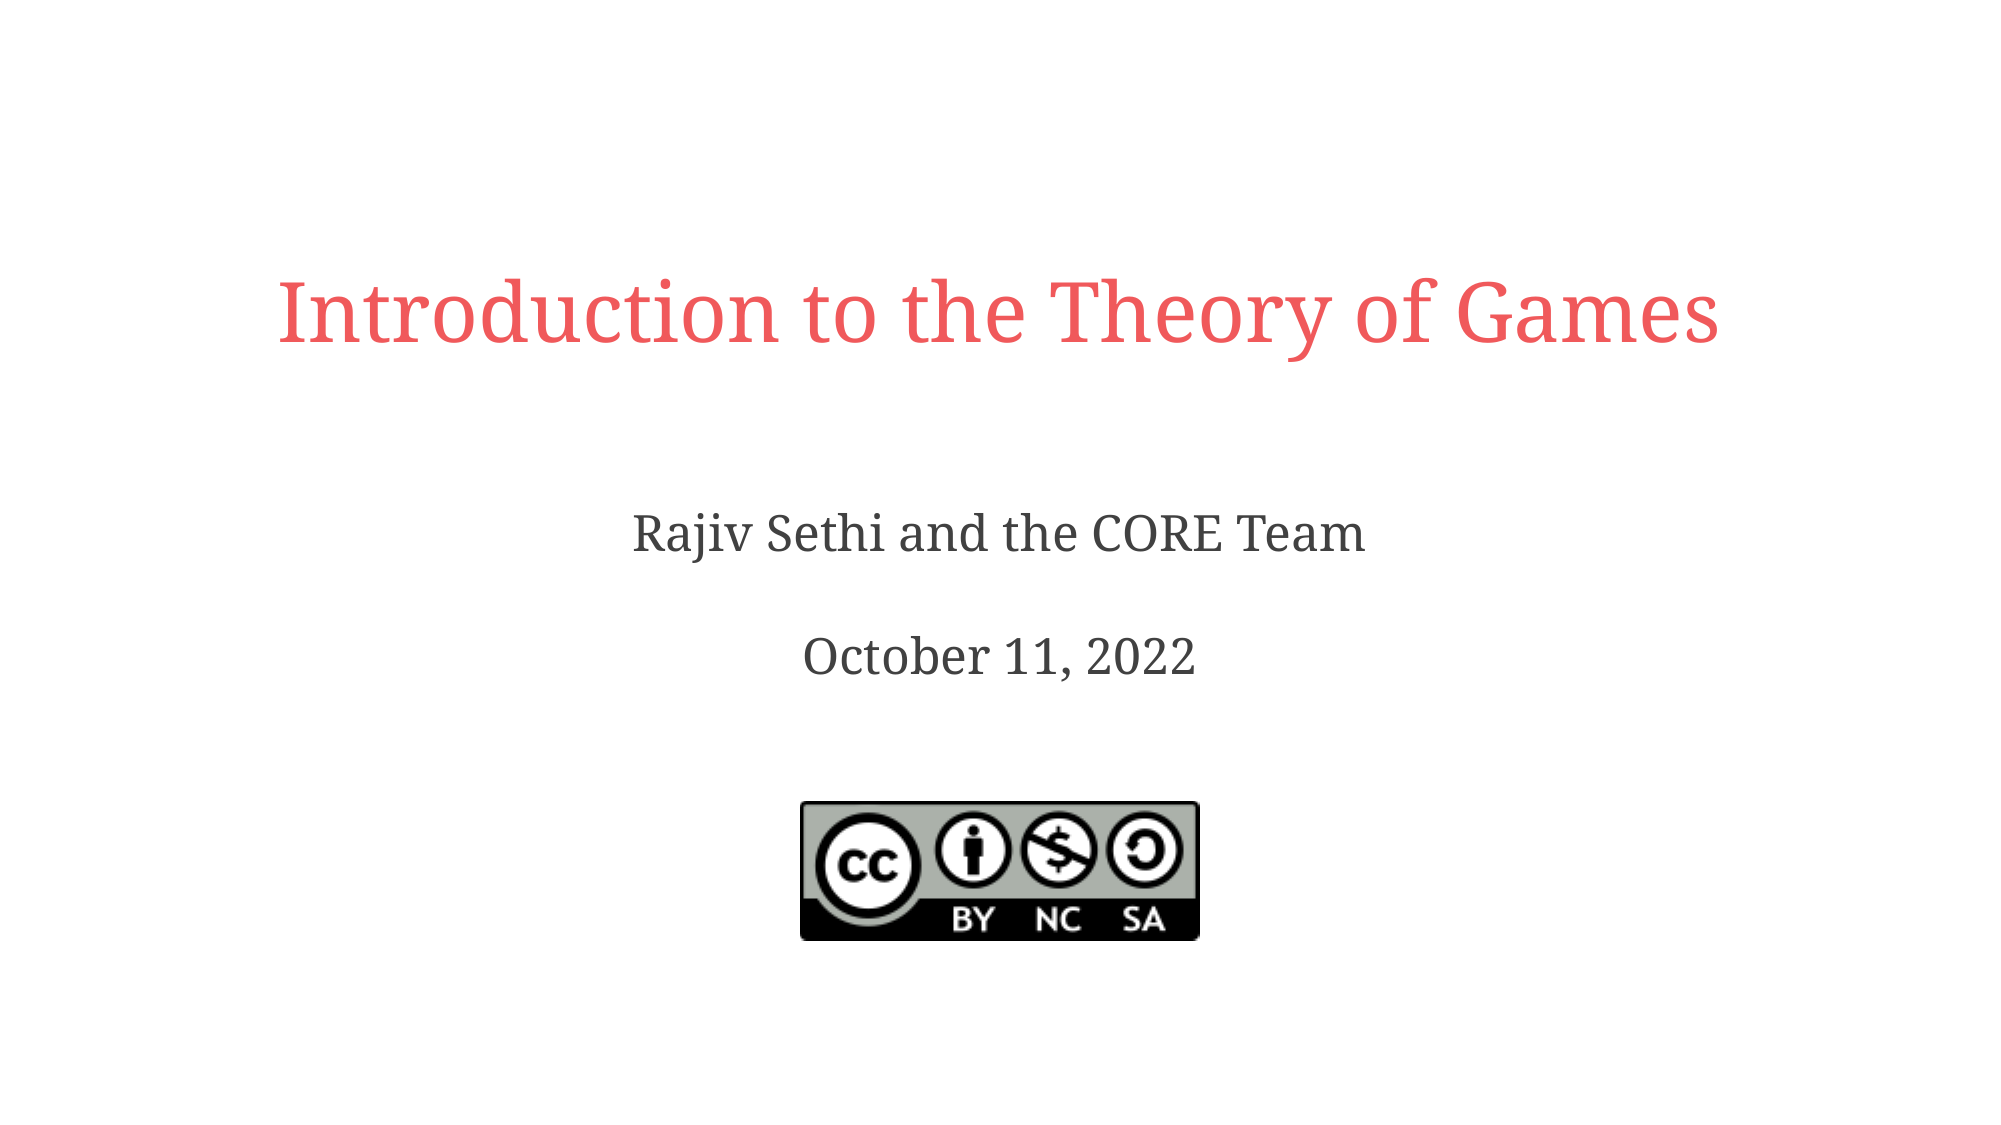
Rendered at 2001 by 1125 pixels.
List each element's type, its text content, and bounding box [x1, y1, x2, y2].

subtitle Rajiv Sethi and the CORE Team October 11, 2022 [249, 426, 1750, 699]
picture [800, 801, 1200, 942]
title Introduction to the Theory of Games [249, 184, 1750, 371]
